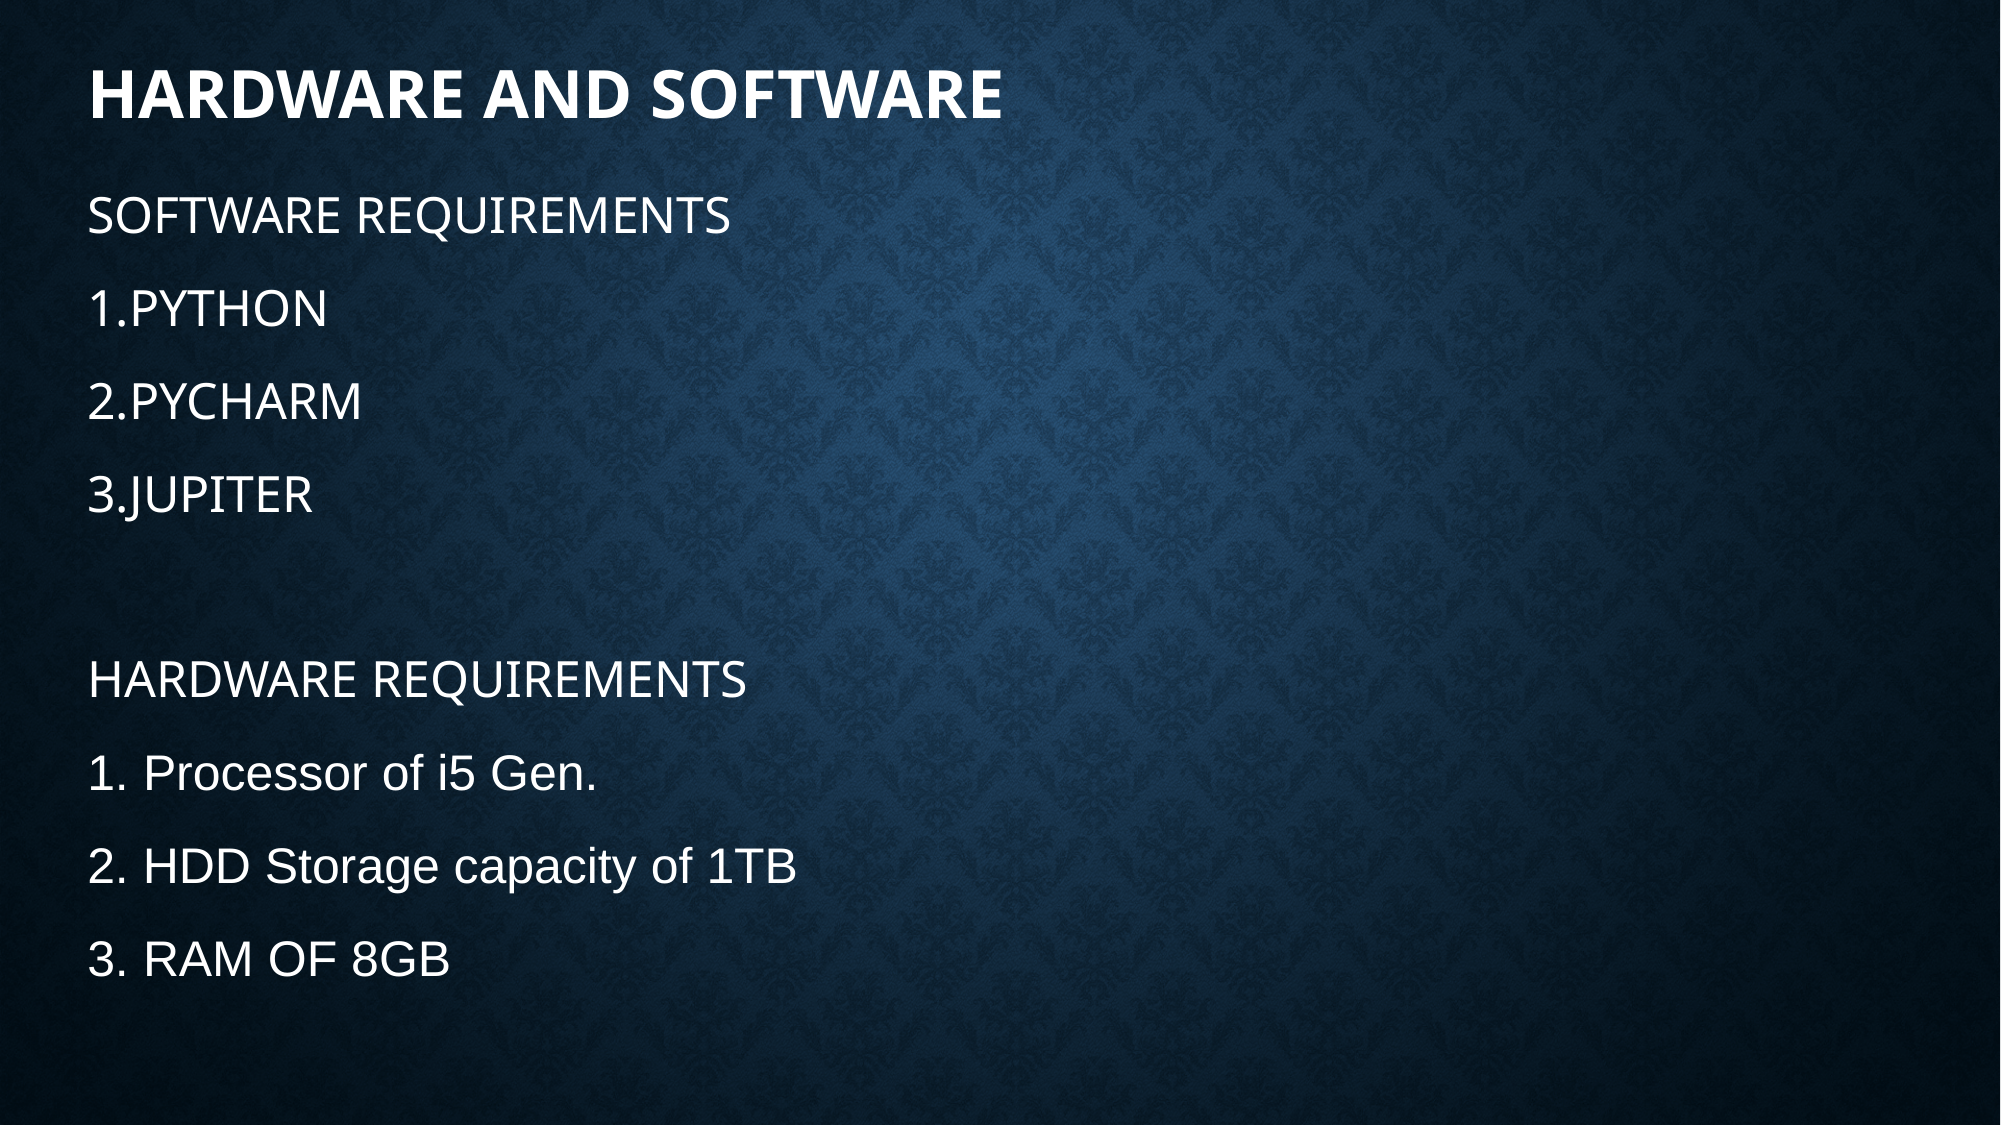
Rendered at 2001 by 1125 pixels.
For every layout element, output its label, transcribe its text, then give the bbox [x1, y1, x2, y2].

subtitle SOFTWARE REQUIREMENTS 1.PYTHON 2.PYCHARM 3.JUPITER HARDWARE REQUIREMENTS 1. Processor of i5 Gen. 2. HDD Storage capacity of 1TB 3. RAM OF 8GB [72, 164, 1739, 1019]
title Hardware and Software [72, 37, 1549, 141]
